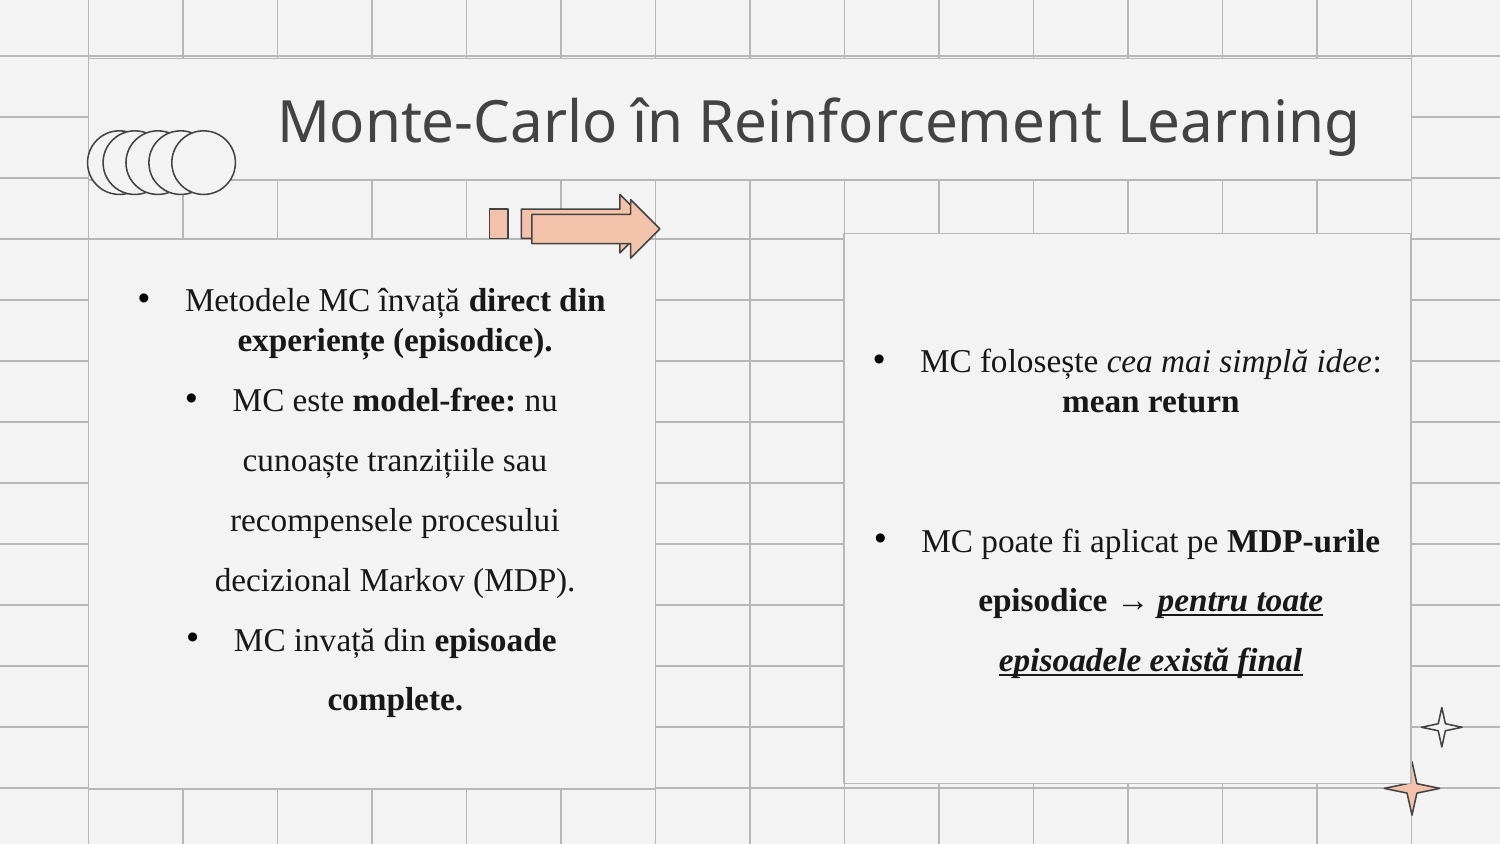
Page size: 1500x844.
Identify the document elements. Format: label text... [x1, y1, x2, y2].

title Monte-Carlo în Reinforcement Learning [88, 58, 1412, 181]
text_box [88, 239, 656, 790]
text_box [87, 130, 236, 195]
text_box MC folosește cea mai simplă idee: mean return MC poate fi aplicat pe MDP-urile episodice → pentru toate episoadele există final [843, 233, 1411, 784]
text_box Metodele MC învață direct din experiențe (episodice). MC este model-free: nu cunoaște tranzițiile sau recompensele procesului decizional Markov (MDP). MC invață din episoade complete. [116, 263, 627, 777]
text_box [839, 305, 843, 365]
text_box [489, 194, 661, 259]
